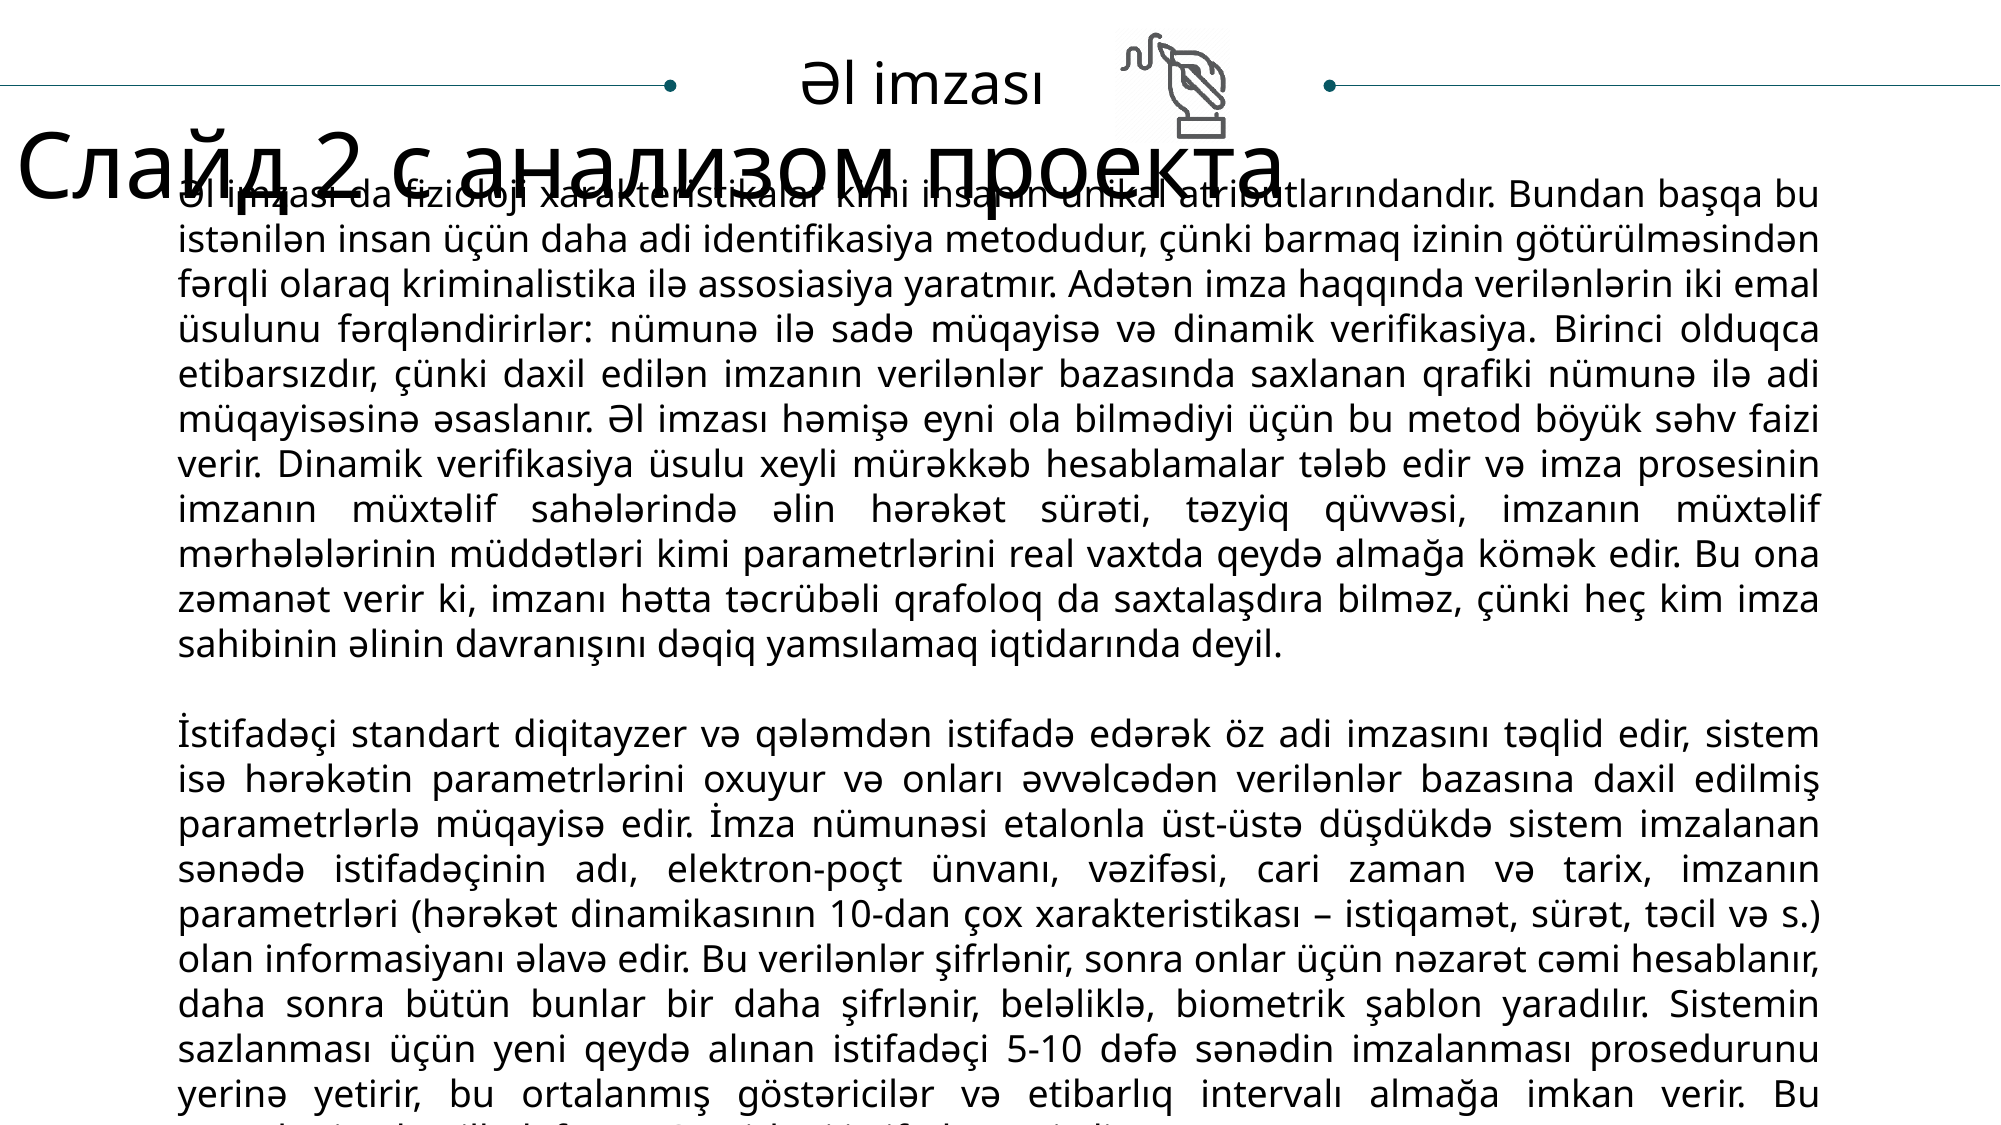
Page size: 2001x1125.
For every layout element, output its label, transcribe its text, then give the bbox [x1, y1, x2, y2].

text_box Əl imzası da fizioloji xarakteristikalar kimi insanın unikal atributlarındandır. Bundan başqa bu istənilən insan üçün daha adi identifikasiya metodudur, çünki barmaq izinin götürülməsindən fərqli olaraq kriminalistika ilə assosiasiya yaratmır. Adətən imza haqqında verilənlərin iki emal üsulunu fərqləndirirlər: nümunə ilə sadə müqayisə və dinamik verifikasiya. Birinci olduqca etibarsızdır, çünki daxil edilən imzanın verilənlər bazasında saxlanan qrafiki nümunə ilə adi müqayisəsinə əsaslanır. Əl imzası həmişə eyni ola bilmədiyi üçün bu metod böyük səhv faizi verir. Dinamik verifikasiya üsulu xeyli mürəkkəb hesablamalar tələb edir və imza prosesinin imzanın müxtəlif sahələrində əlin hərəkət sürəti, təzyiq qüvvəsi, imzanın müxtəlif mərhələlərinin müddətləri kimi parametrlərini real vaxtda qeydə almağa kömək edir. Bu ona zəmanət verir ki, imzanı hətta təcrübəli qrafoloq da saxtalaşdıra bilməz, çünki heç kim imza sahibinin əlinin davranışını dəqiq yamsılamaq iqtidarında deyil. İstifadəçi standart diqitayzer və qələmdən istifadə edərək öz adi imzasını təqlid edir, sistem isə hərəkətin parametrlərini oxuyur və onları əvvəlcədən verilənlər bazasına daxil edilmiş parametrlərlə müqayisə edir. İmza nümunəsi etalonla üst-üstə düşdükdə sistem imzalanan sənədə istifadəçinin adı, elektron-poçt ünvanı, vəzifəsi, cari zaman və tarix, imzanın parametrləri (hərəkət dinamikasının 10-dan çox xarakteristikası – istiqamət, sürət, təcil və s.) olan informasiyanı əlavə edir. Bu verilənlər şifrlənir, sonra onlar üçün nəzarət cəmi hesablanır, daha sonra bütün bunlar bir daha şifrlənir, beləliklə, biometrik şablon yaradılır. Sistemin sazlanması üçün yeni qeydə alınan istifadəçi 5-10 dəfə sənədin imzalanması prosedurunu yerinə yetirir, bu ortalanmış göstəricilər və etibarlıq intervalı almağa imkan verir. Bu texnologiyadan ilk dəfə PenOp şirkəti istifadə etmişdir. [162, 162, 1837, 1125]
picture [1115, 28, 1230, 143]
title Слайд 2 с анализом проекта [0, 59, 1725, 278]
text_box Əl imzası [785, 38, 1115, 124]
